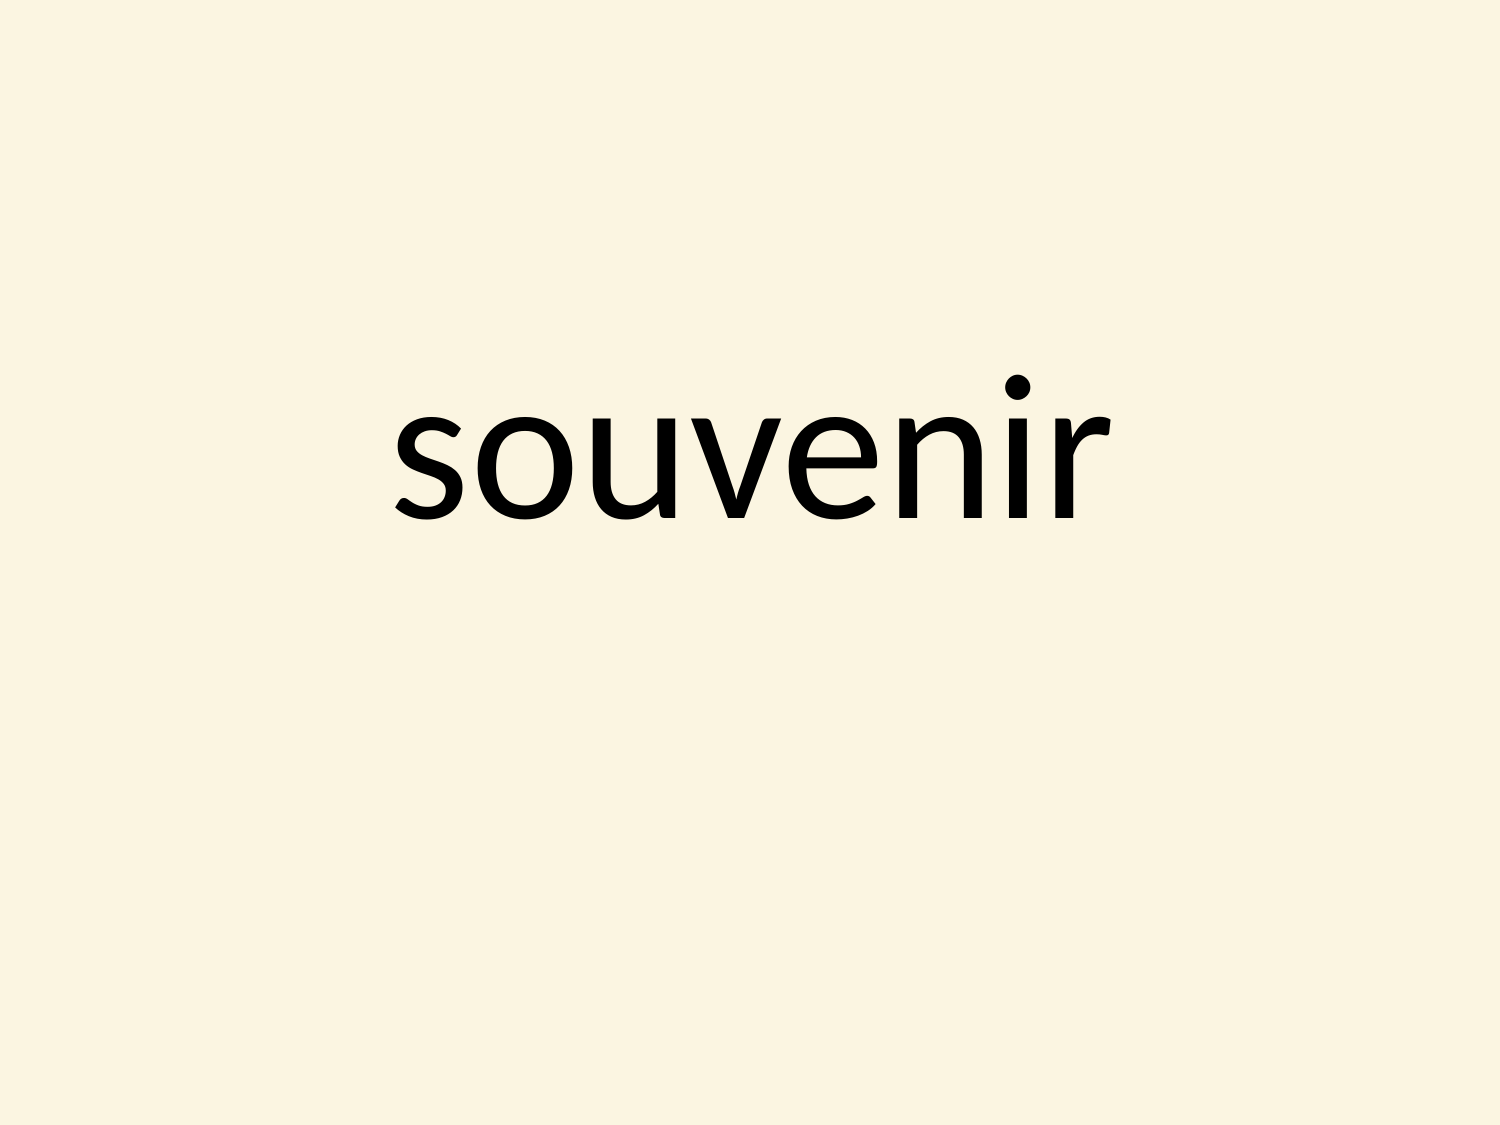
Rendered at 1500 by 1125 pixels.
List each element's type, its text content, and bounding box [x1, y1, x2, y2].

list souvenir [76, 302, 1428, 669]
